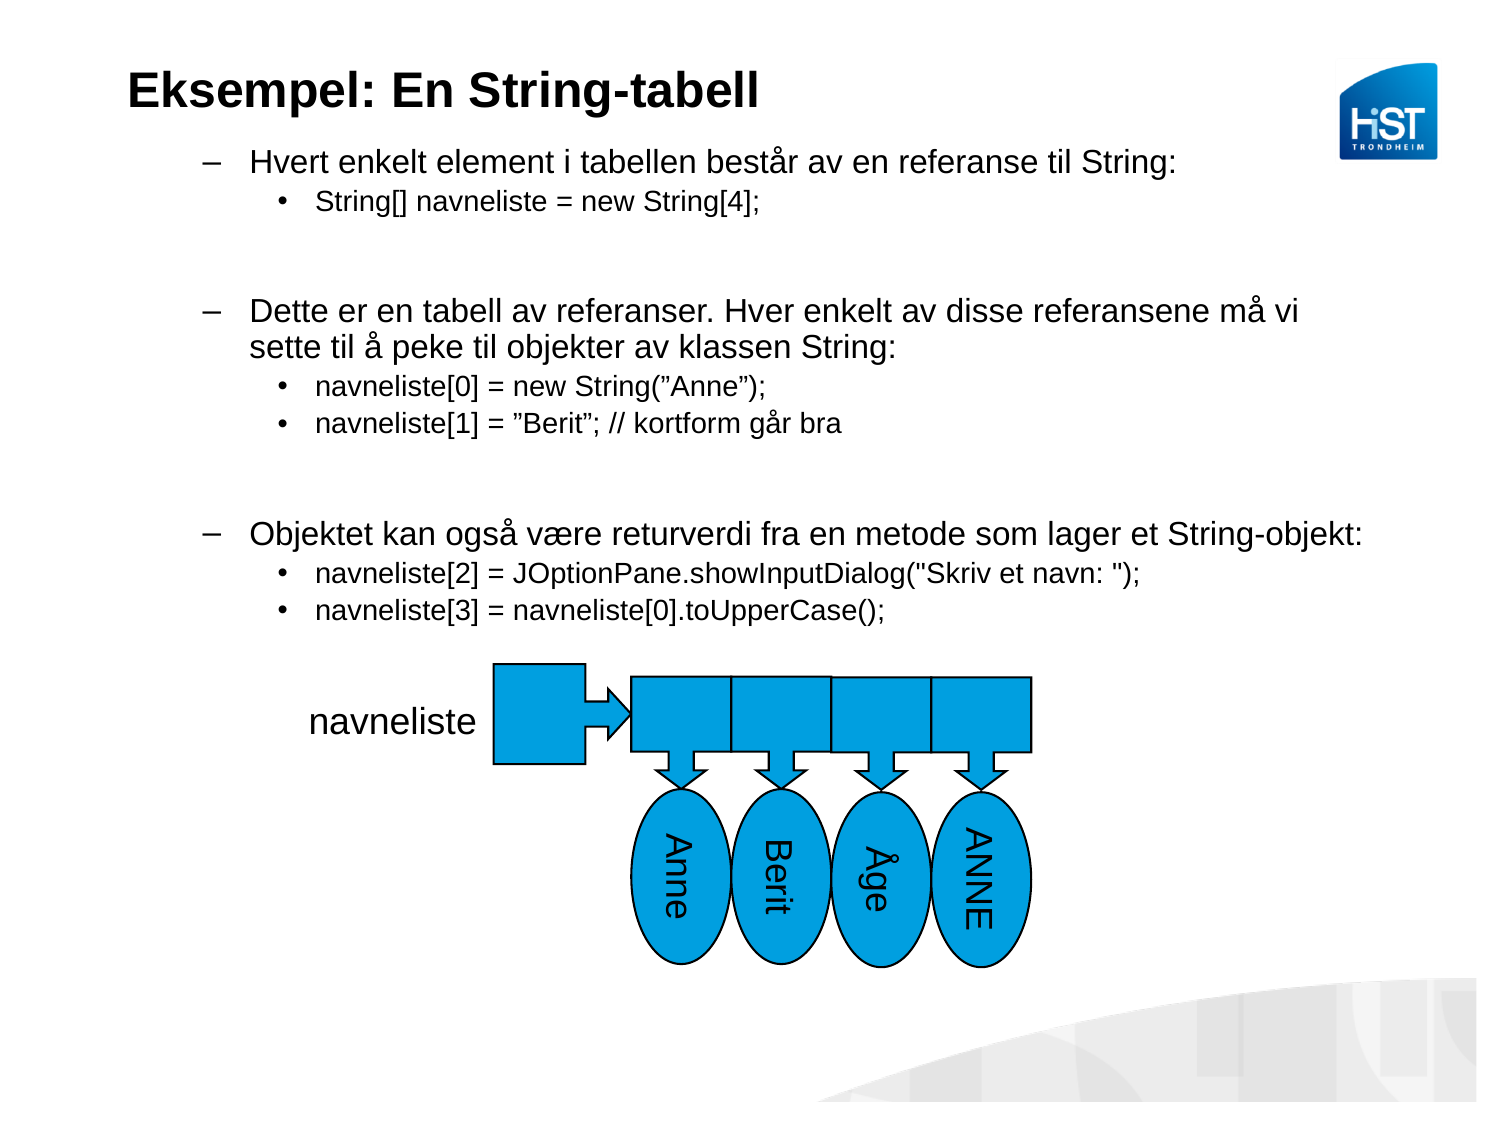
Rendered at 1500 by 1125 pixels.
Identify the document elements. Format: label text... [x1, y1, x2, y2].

text_box [631, 676, 731, 789]
text_box ANNE [931, 792, 1032, 968]
text_box [731, 676, 832, 789]
text_box navneliste [293, 689, 492, 750]
text_box [831, 677, 931, 790]
text_box [931, 677, 1032, 790]
picture [1335, 58, 1442, 164]
text_box [493, 664, 631, 765]
text_box Berit [731, 789, 831, 965]
title Eksempel: En String-tabell [112, 49, 1388, 126]
list Hvert enkelt element i tabellen består av en referanse til String: String[] navneliste = new String[4]; Dette er en tabell av referanser. Hver enkelt av disse referansene må vi sette til å peke til objekter av klassen String: navneliste[0] = new String(”Anne”); navneliste[1] = ”Berit”; // kortform går bra Objektet kan også være returverdi fra en metode som lager et String-objekt: navneliste[2] = JOptionPane.showInputDialog("Skriv et navn: "); navneliste[3] = navneliste[0].toUpperCase(); Kan også skrive: String[] navneliste = {”Anne”, ”Berit”, ”Åge”, ”ANNE”}; [112, 136, 1388, 599]
text_box Anne [631, 789, 731, 965]
text_box Åge [831, 792, 931, 968]
